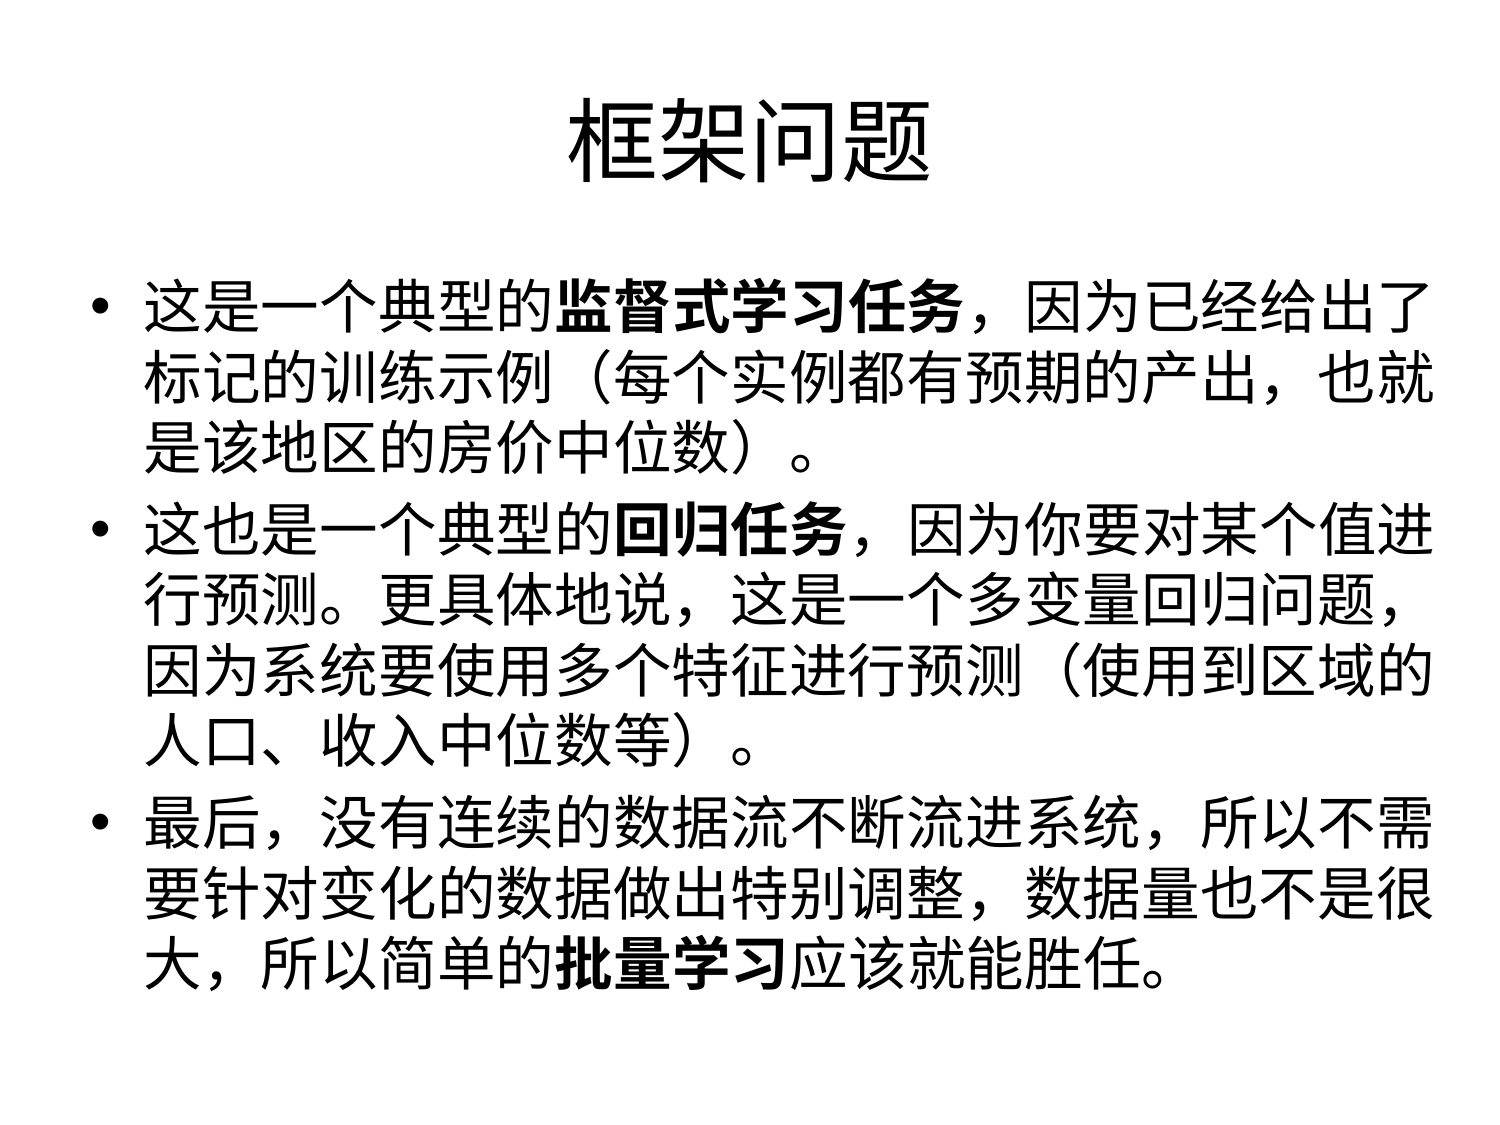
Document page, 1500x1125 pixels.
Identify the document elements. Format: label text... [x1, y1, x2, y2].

list 这是一个典型的监督式学习任务，因为已经给出了标记的训练示例（每个实例都有预期的产出，也就是该地区的房价中位数）。 这也是一个典型的回归任务，因为你要对某个值进行预测。更具体地说，这是一个多变量回归问题，因为系统要使用多个特征进行预测（使用到区域的人口、收入中位数等）。 最后，没有连续的数据流不断流进系统，所以不需要针对变化的数据做出特别调整，数据量也不是很大，所以简单的批量学习应该就能胜任。 [75, 262, 1500, 1005]
title 框架问题 [75, 45, 1425, 233]
